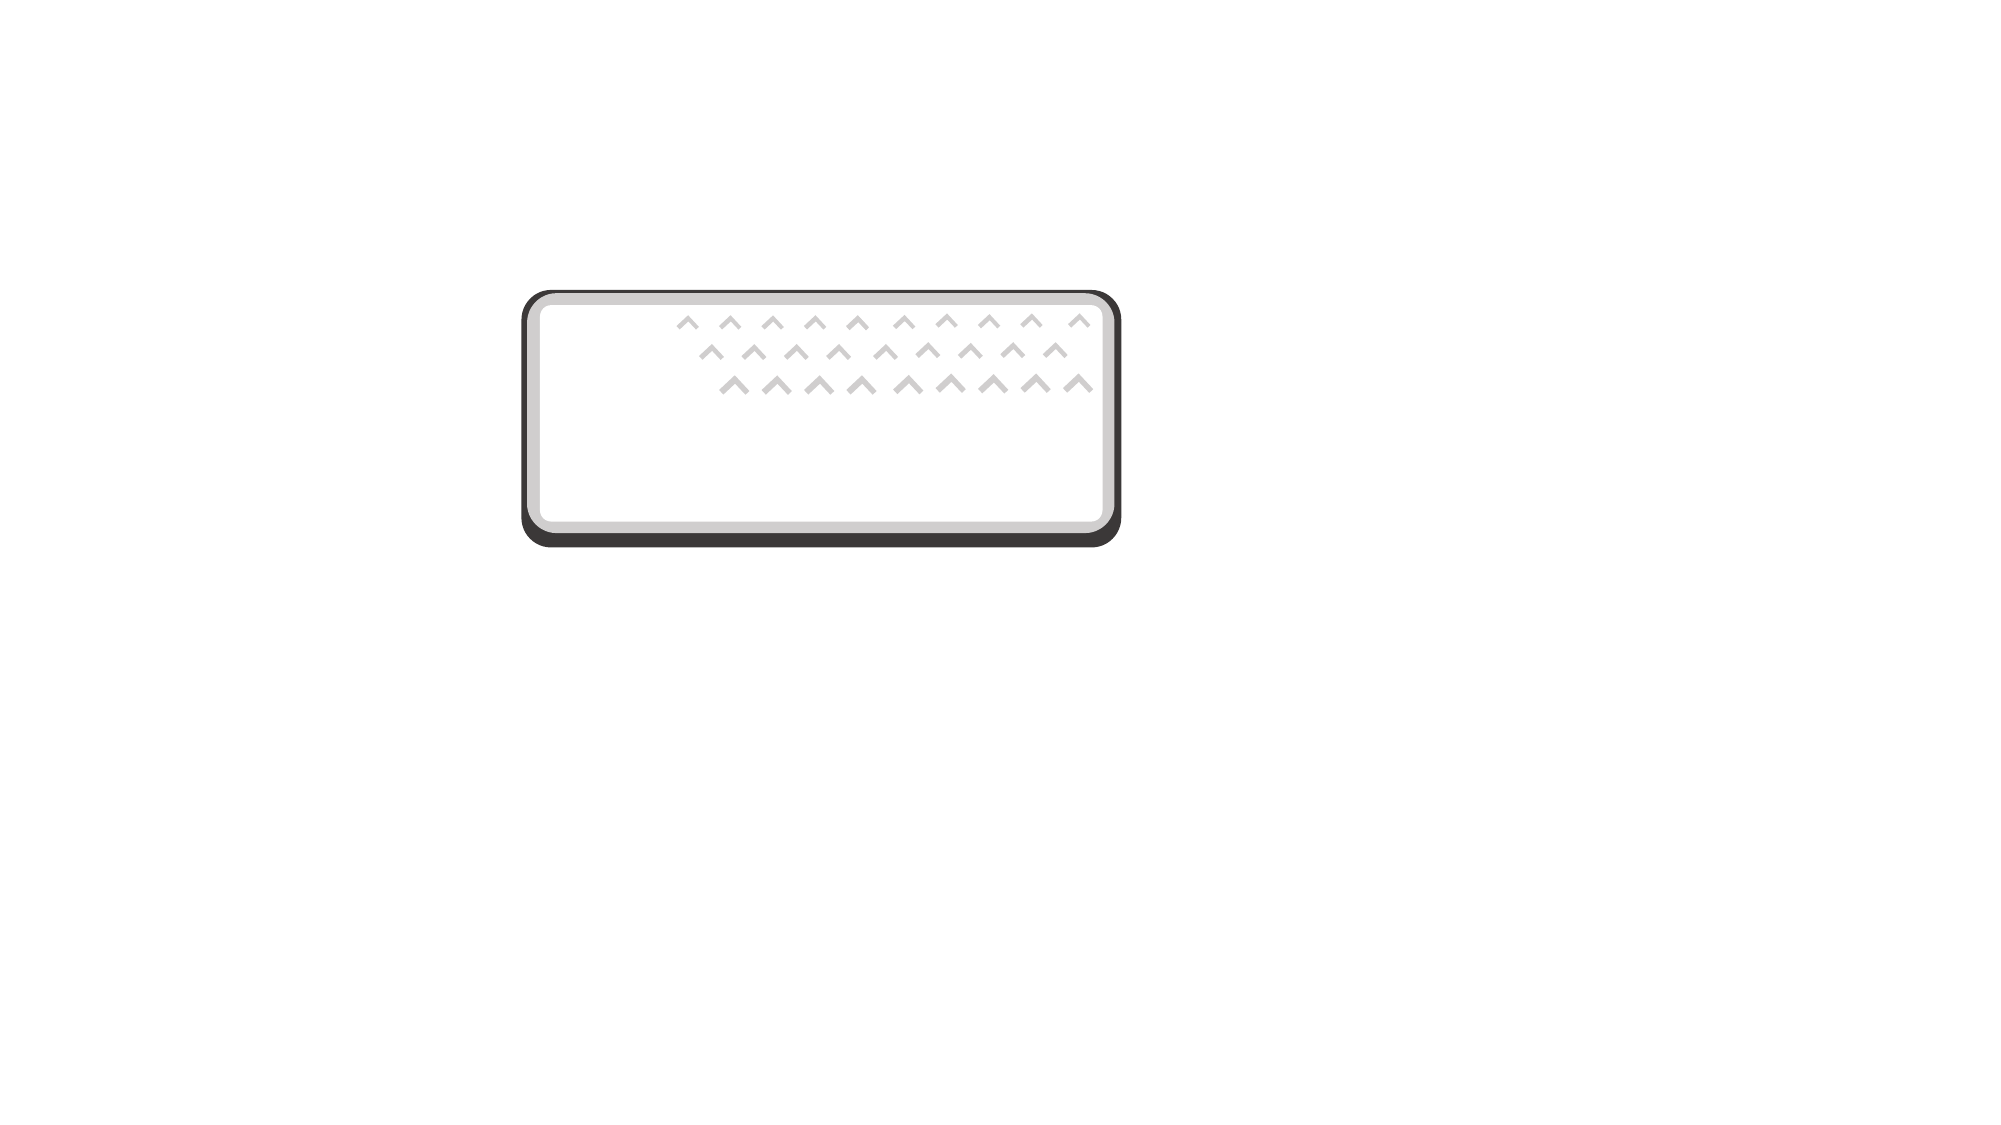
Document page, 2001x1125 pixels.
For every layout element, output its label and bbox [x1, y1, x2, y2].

text_box [538, 304, 1104, 523]
text_box [956, 341, 985, 361]
text_box [717, 373, 751, 397]
text_box [739, 342, 768, 362]
text_box [913, 340, 942, 360]
text_box [717, 313, 743, 332]
text_box [976, 372, 1010, 396]
text_box [760, 373, 794, 397]
text_box [782, 342, 811, 362]
text_box [675, 313, 701, 332]
text_box [933, 311, 960, 330]
text_box [871, 342, 900, 362]
text_box [824, 342, 853, 362]
text_box [1041, 340, 1070, 360]
text_box [1019, 372, 1053, 395]
text_box [1061, 372, 1095, 395]
text_box [1066, 311, 1092, 330]
text_box [891, 373, 925, 396]
text_box [934, 372, 968, 395]
text_box [802, 313, 828, 332]
text_box [520, 288, 1123, 549]
text_box [976, 312, 1002, 330]
text_box [844, 313, 871, 332]
text_box [998, 340, 1027, 360]
text_box [697, 342, 726, 362]
text_box [802, 373, 836, 397]
text_box [1018, 311, 1045, 330]
text_box [891, 313, 917, 331]
text_box [844, 373, 879, 397]
text_box [759, 313, 786, 332]
text_box [525, 292, 1116, 535]
